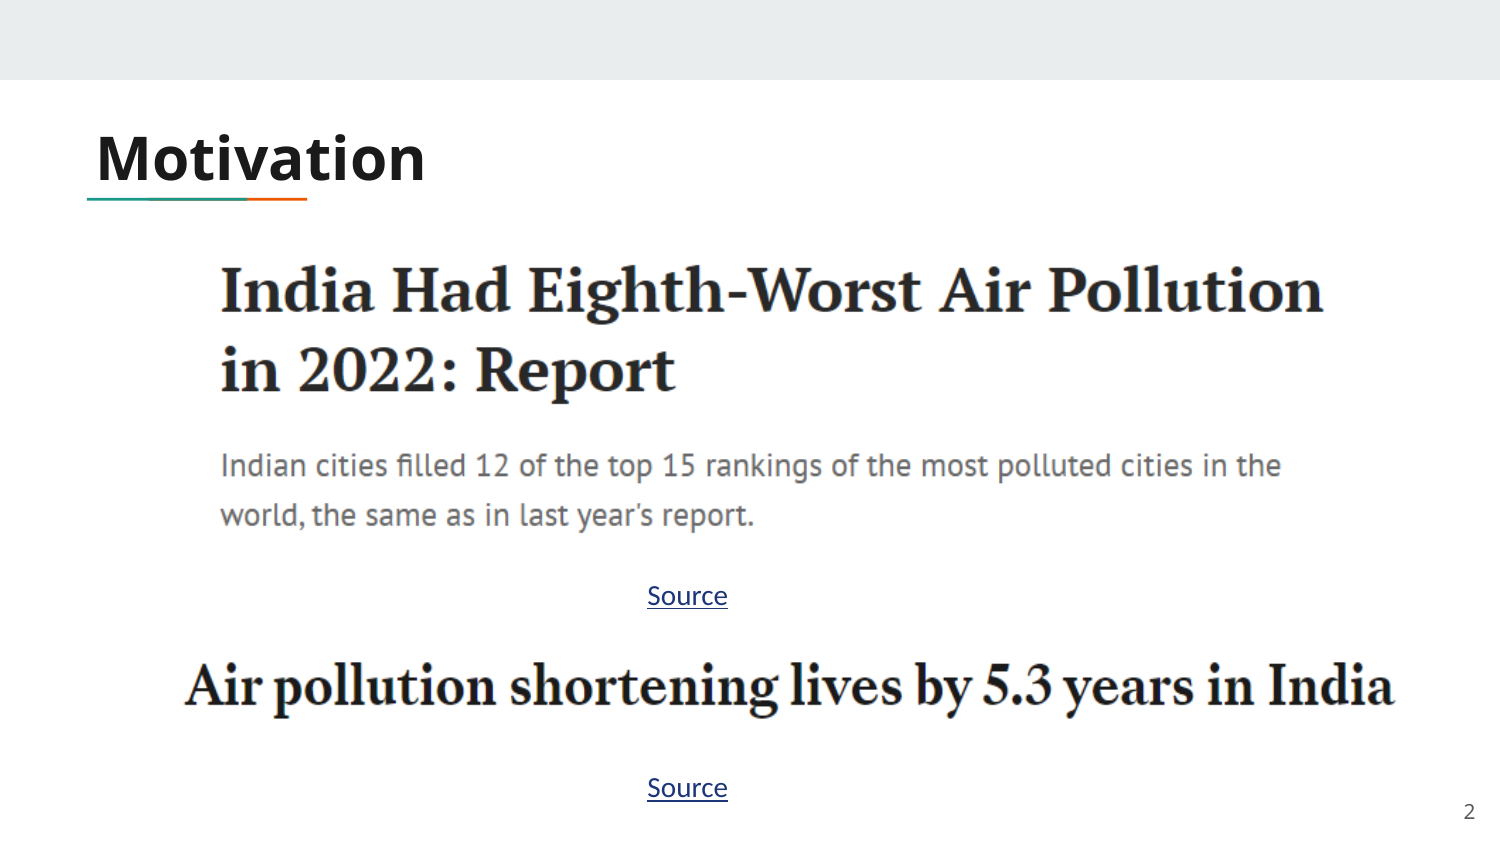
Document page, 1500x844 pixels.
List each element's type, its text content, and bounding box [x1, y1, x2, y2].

text_box Source [632, 579, 808, 624]
picture [177, 625, 1410, 728]
text_box Source [632, 753, 808, 819]
slide_number ‹#› [1400, 779, 1491, 844]
picture [194, 243, 1393, 570]
title Motivation [80, 101, 1312, 258]
